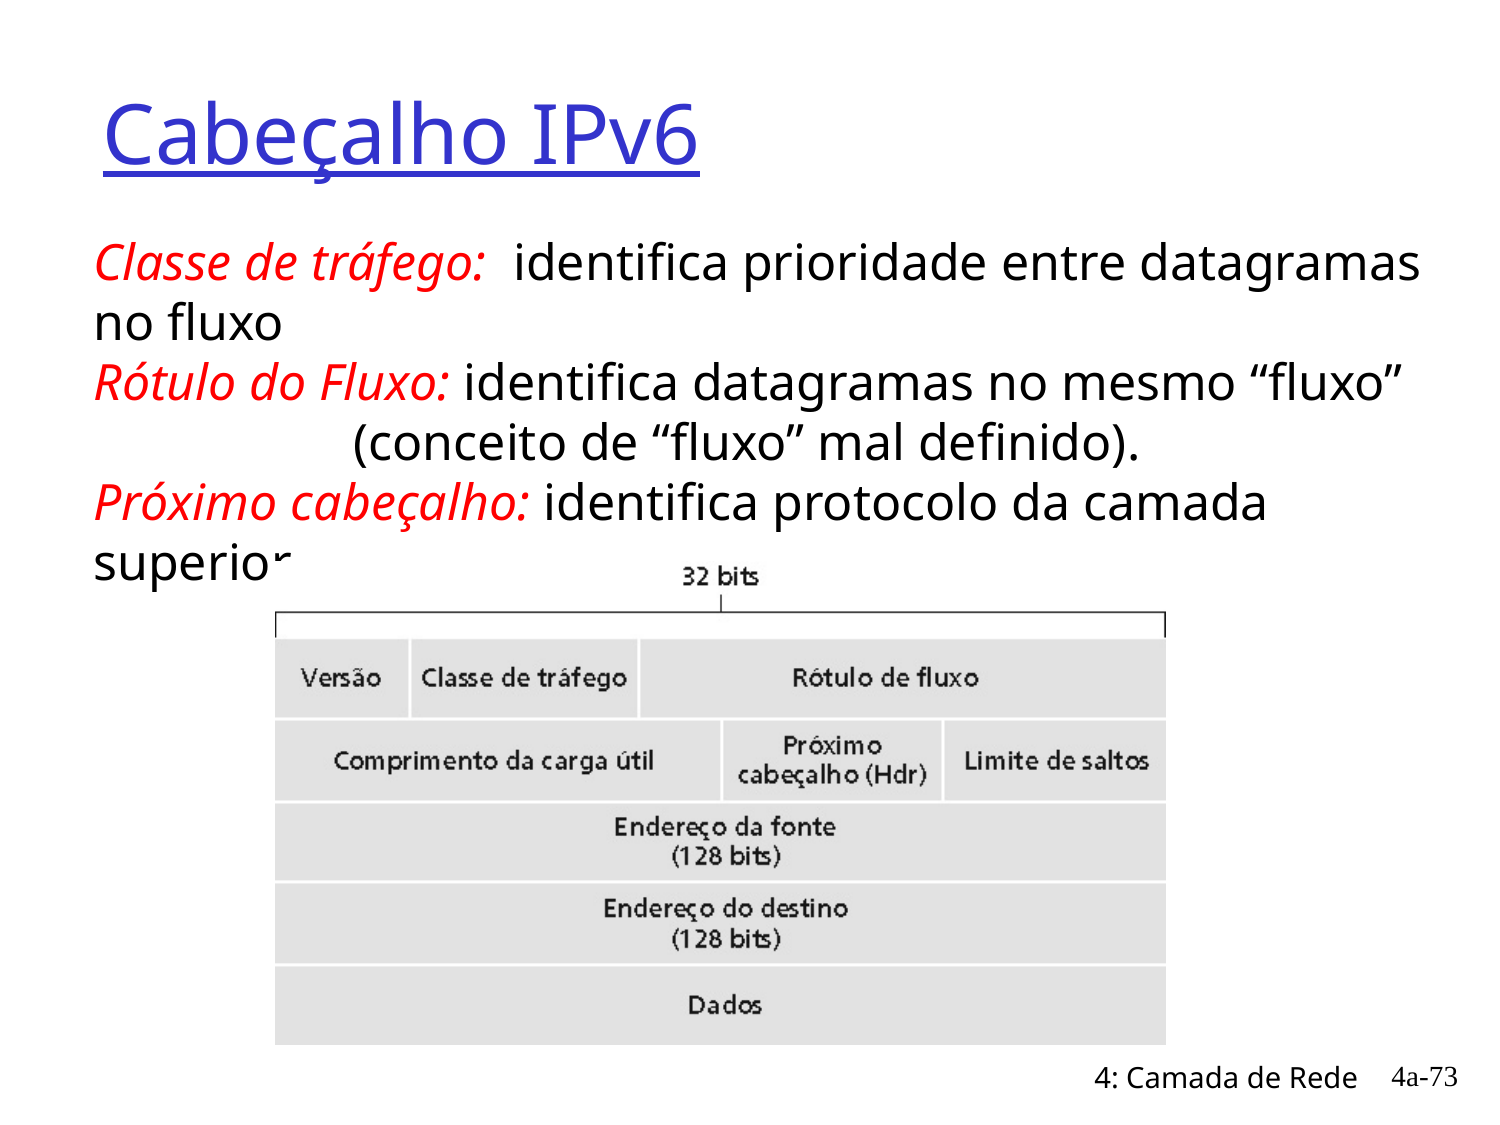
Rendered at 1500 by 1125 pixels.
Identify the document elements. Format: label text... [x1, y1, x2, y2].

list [274, 560, 1167, 1046]
footer 4: Camada de Rede [898, 1051, 1338, 1125]
text_box Classe de tráfego: identifica prioridade entre datagramas no fluxo Rótulo do Fluxo: identifica datagramas no mesmo “fluxo” (conceito de “fluxo” mal definido). Próximo cabeçalho: identifica protocolo da camada superior para os dados [78, 222, 1471, 658]
title Cabeçalho IPv6 [87, 37, 1363, 222]
slide_number 4a-73 [1338, 1049, 1474, 1125]
